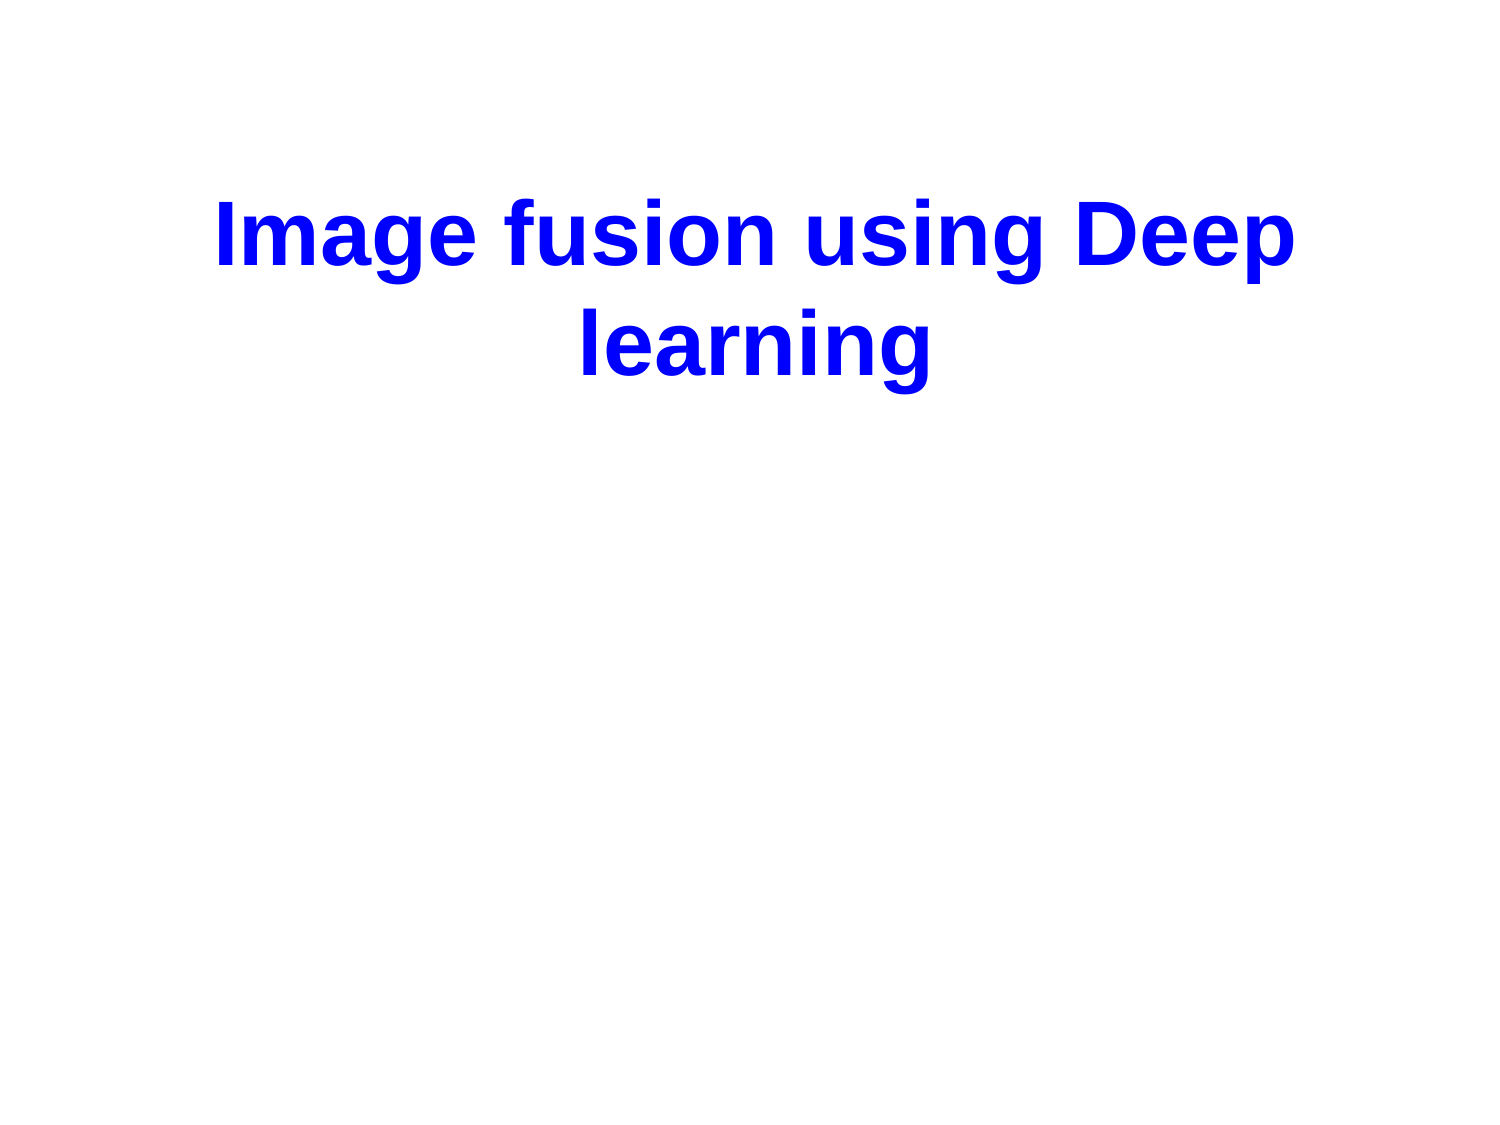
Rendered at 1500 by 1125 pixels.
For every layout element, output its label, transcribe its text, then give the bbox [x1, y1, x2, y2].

title Image fusion using Deep learning [62, 137, 1451, 501]
